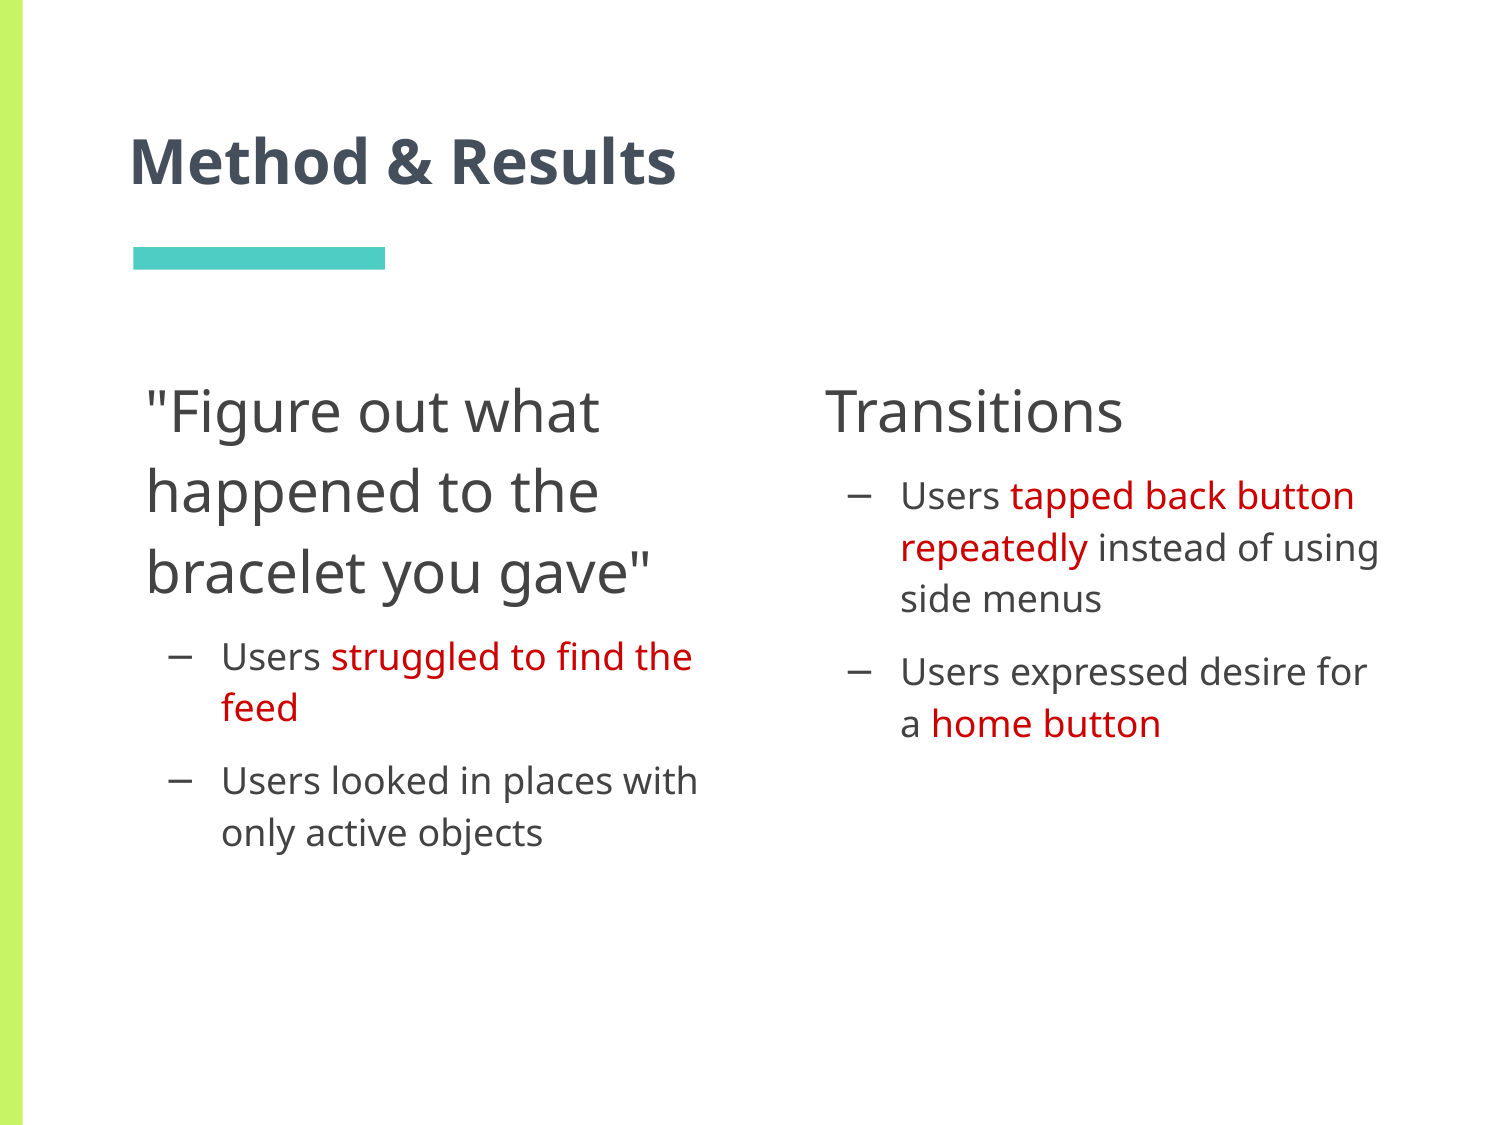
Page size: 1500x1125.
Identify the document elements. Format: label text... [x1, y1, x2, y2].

text_box "Figure out what happened to the bracelet you gave" Users struggled to find the feed Users looked in places with only active objects [130, 348, 721, 910]
text_box Transitions Users tapped back button repeatedly instead of using side menus Users expressed desire for a home button [810, 348, 1400, 910]
title Method & Results [113, 104, 1387, 212]
